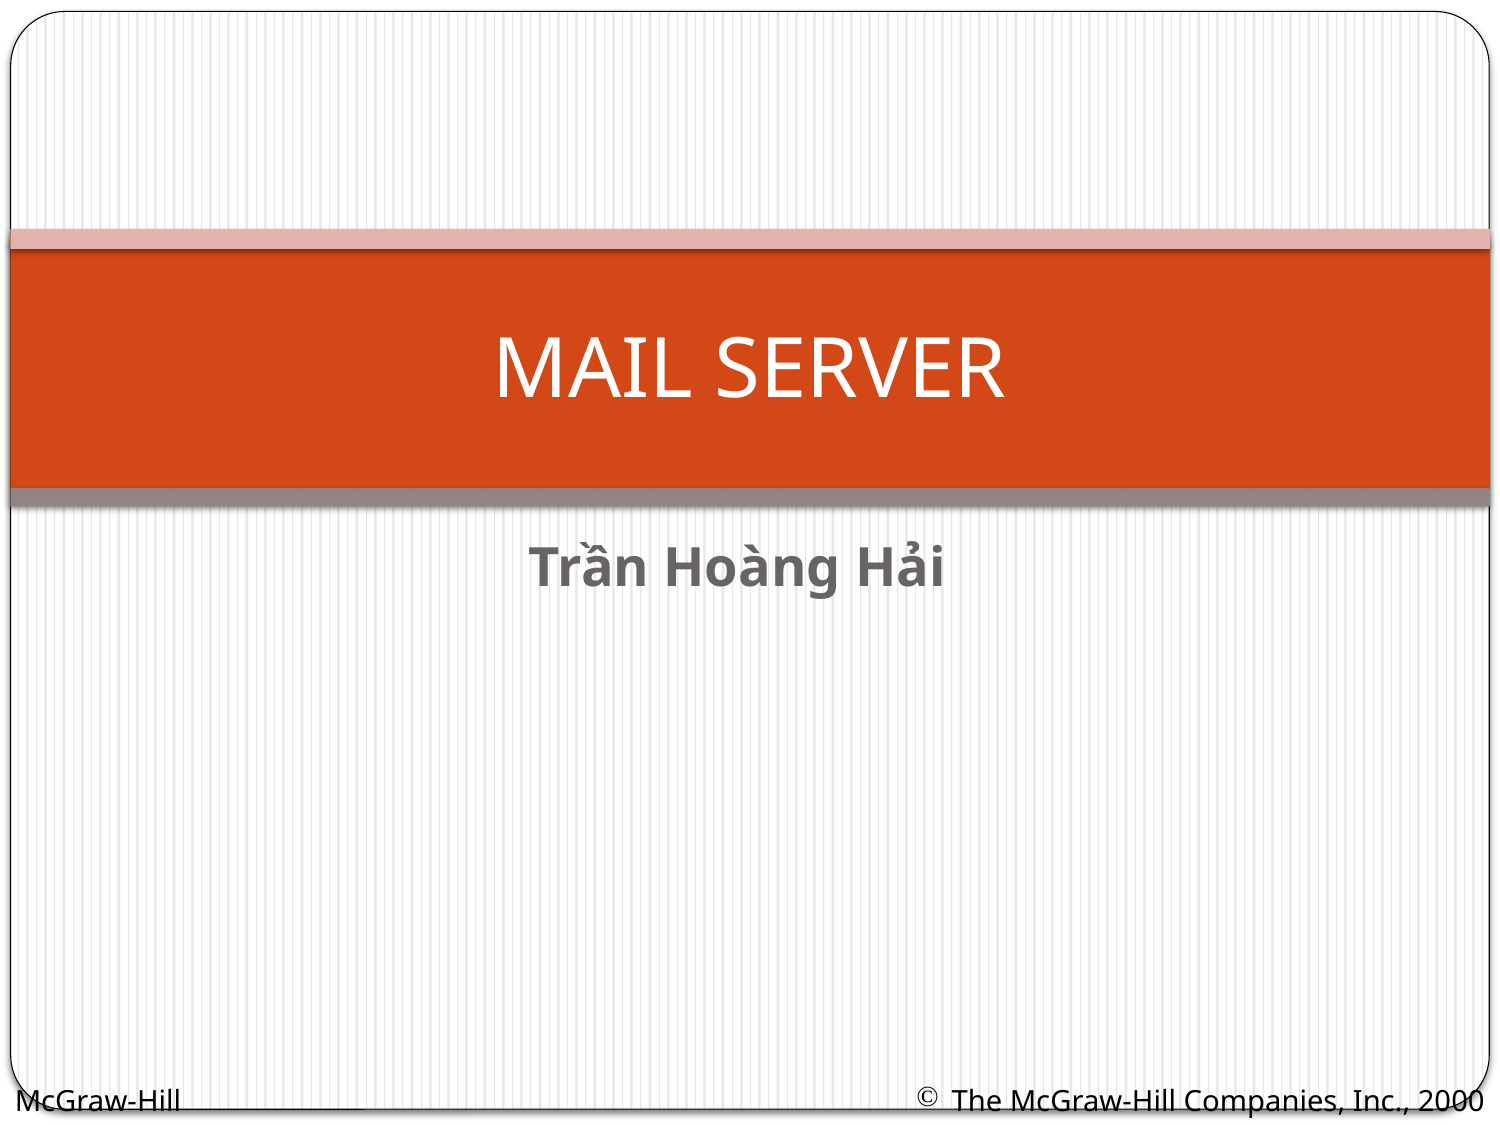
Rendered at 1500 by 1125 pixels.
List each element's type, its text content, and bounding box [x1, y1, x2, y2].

title MAIL SERVER [75, 247, 1425, 489]
subtitle Trần Hoàng Hải [212, 525, 1263, 788]
